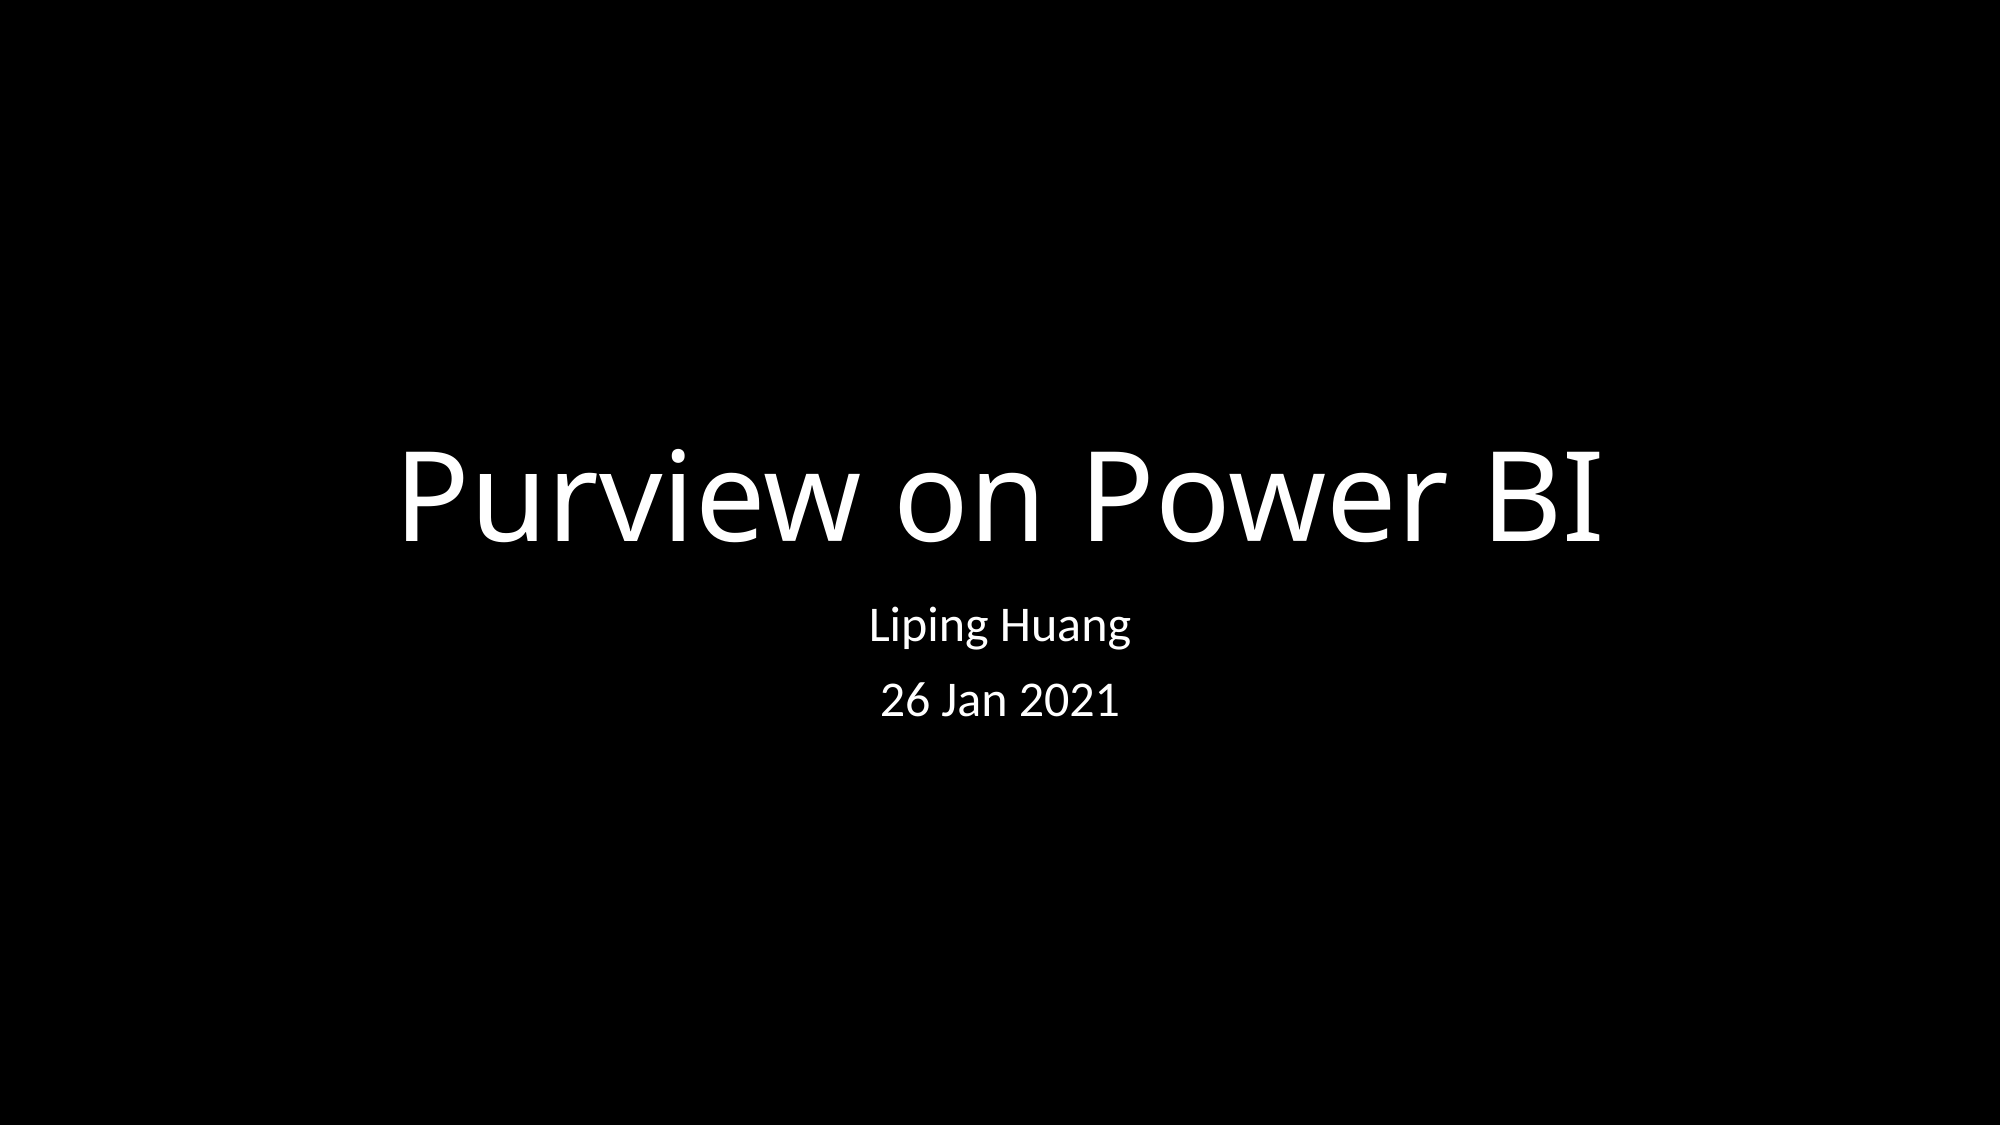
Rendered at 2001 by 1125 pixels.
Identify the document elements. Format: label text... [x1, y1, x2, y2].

subtitle Liping Huang 26 Jan 2021 [249, 590, 1750, 863]
title Purview on Power BI [249, 184, 1750, 576]
